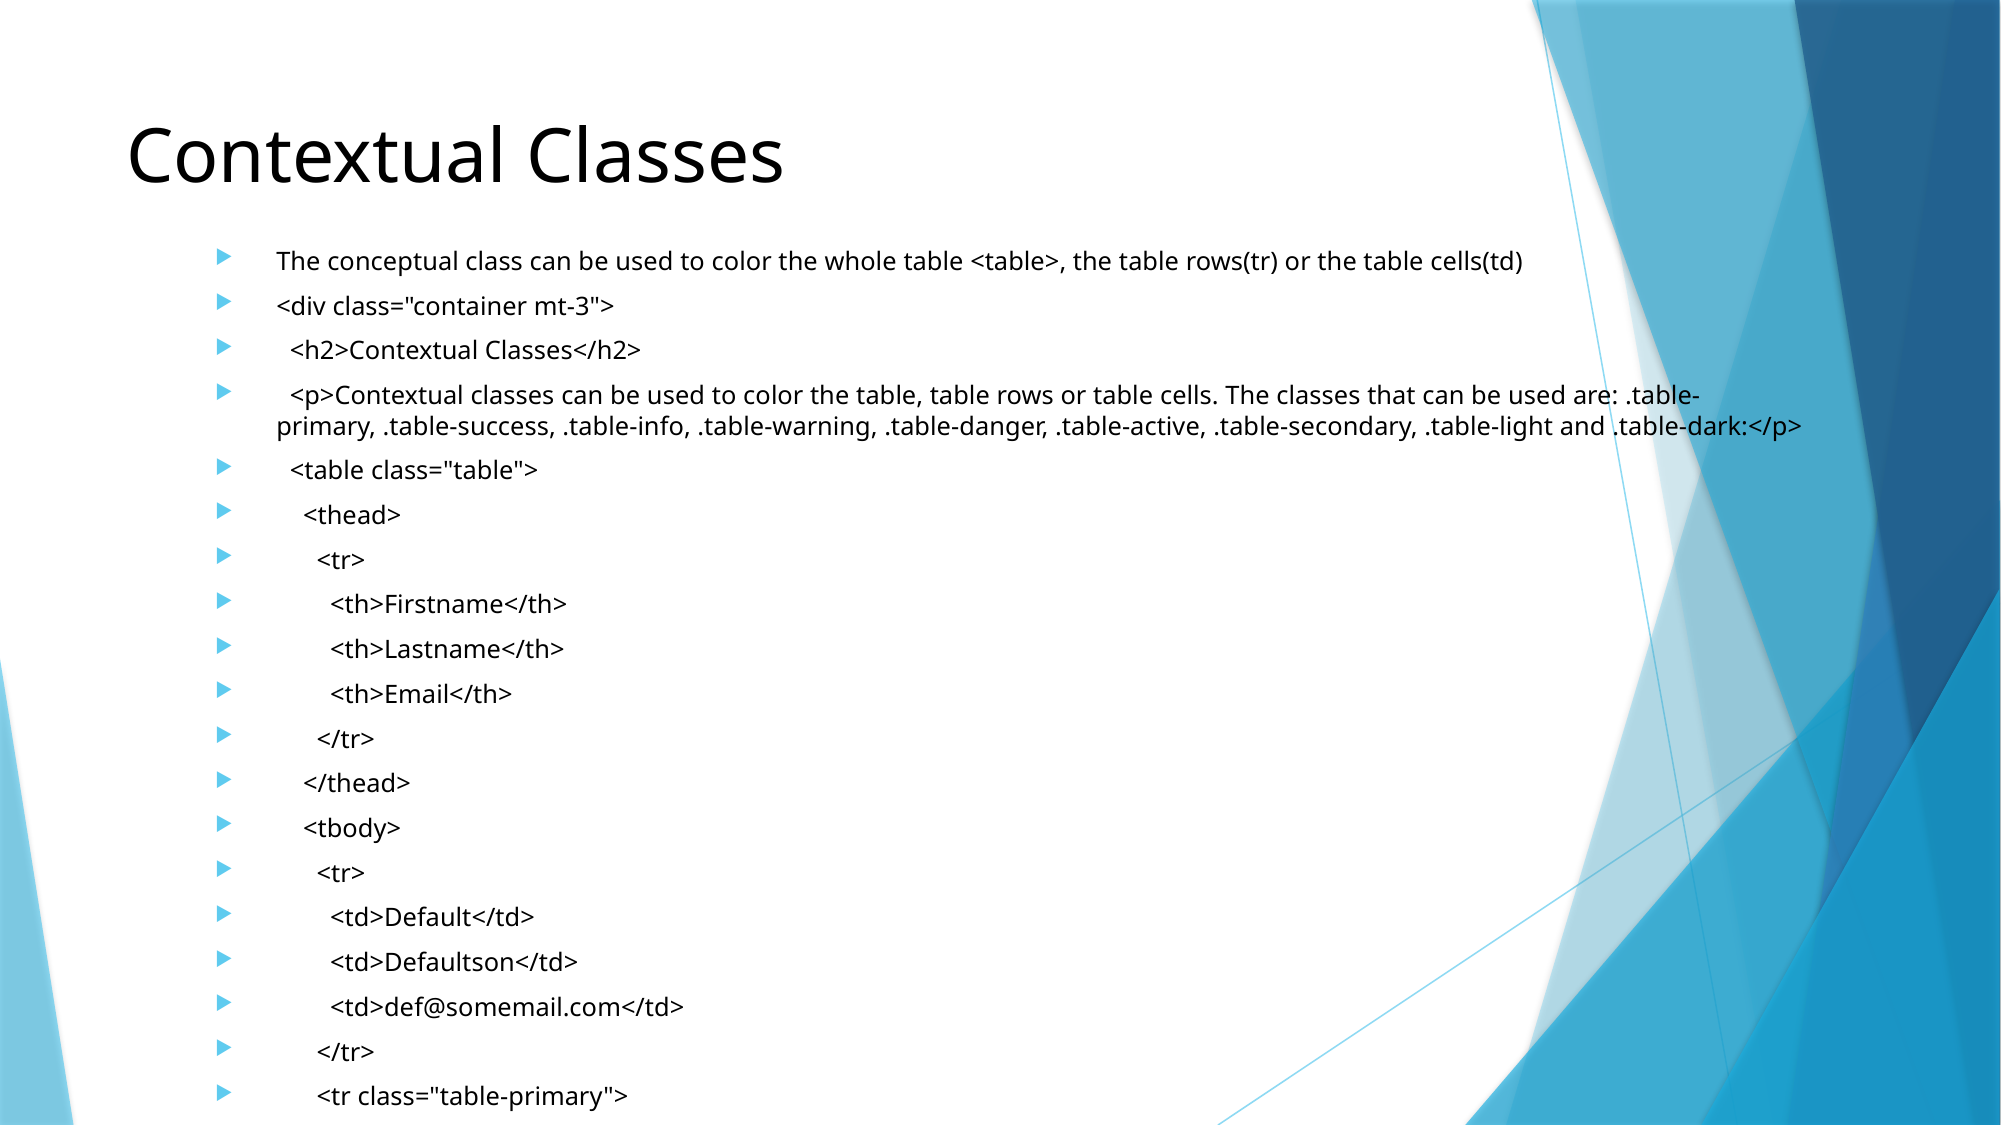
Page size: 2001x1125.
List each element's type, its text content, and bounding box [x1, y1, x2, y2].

list The conceptual class can be used to color the whole table <table>, the table rows(tr) or the table cells(td) <div class="container mt-3"> <h2>Contextual Classes</h2> <p>Contextual classes can be used to color the table, table rows or table cells. The classes that can be used are: .table-primary, .table-success, .table-info, .table-warning, .table-danger, .table-active, .table-secondary, .table-light and .table-dark:</p> <table class="table"> <thead> <tr> <th>Firstname</th> <th>Lastname</th> <th>Email</th> </tr> </thead> <tbody> <tr> <td>Default</td> <td>Defaultson</td> <td>def@somemail.com</td> </tr> <tr class="table-primary"> [200, 237, 1900, 1125]
title Contextual Classes [111, 99, 1522, 317]
